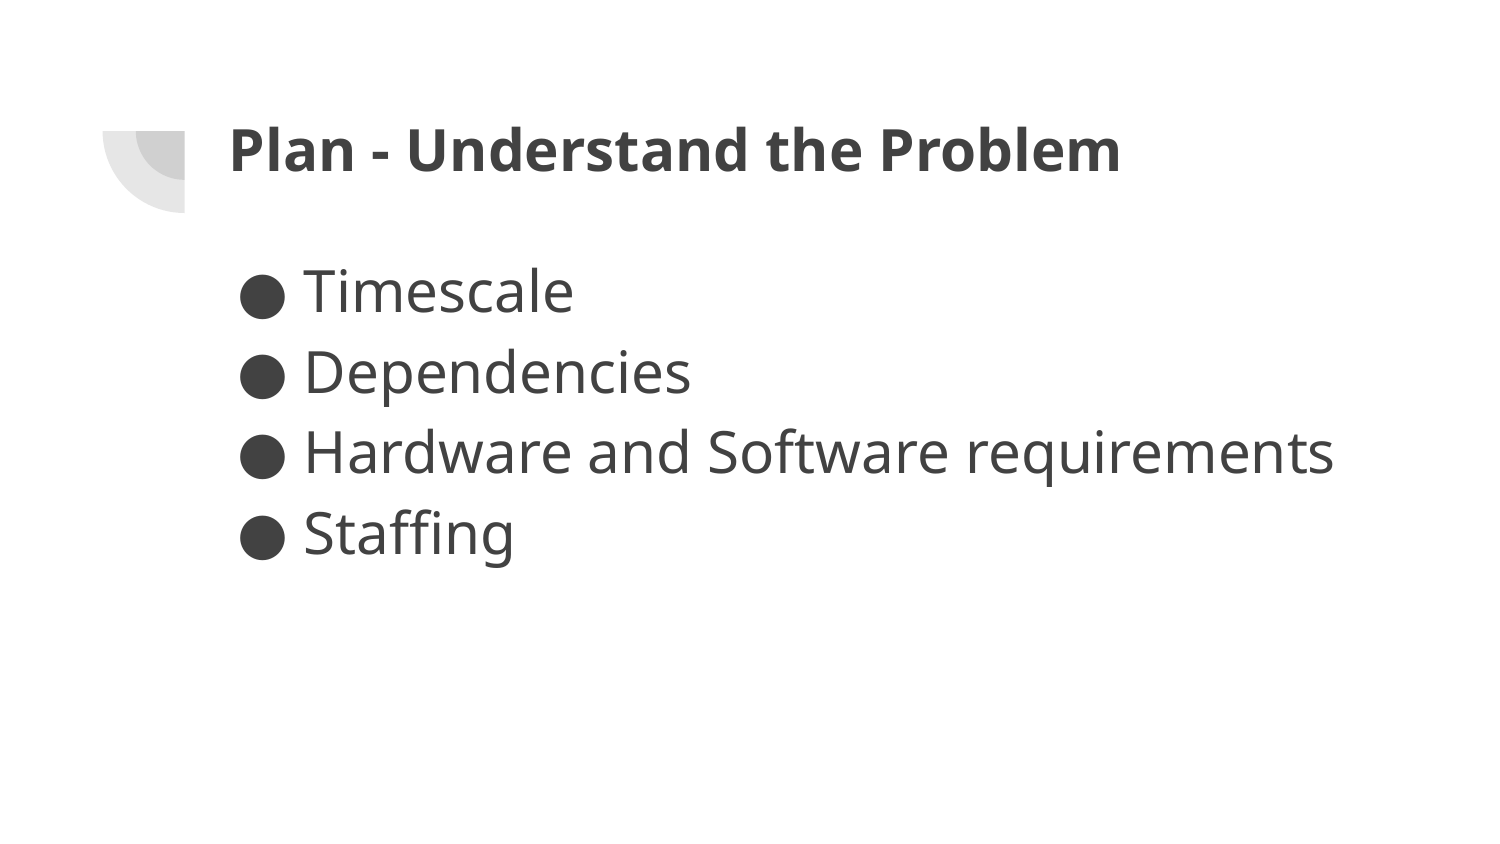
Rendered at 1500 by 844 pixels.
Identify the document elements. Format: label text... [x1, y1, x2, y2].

list Timescale Dependencies Hardware and Software requirements Staffing [213, 229, 1368, 774]
title Plan - Understand the Problem [213, 98, 1368, 229]
